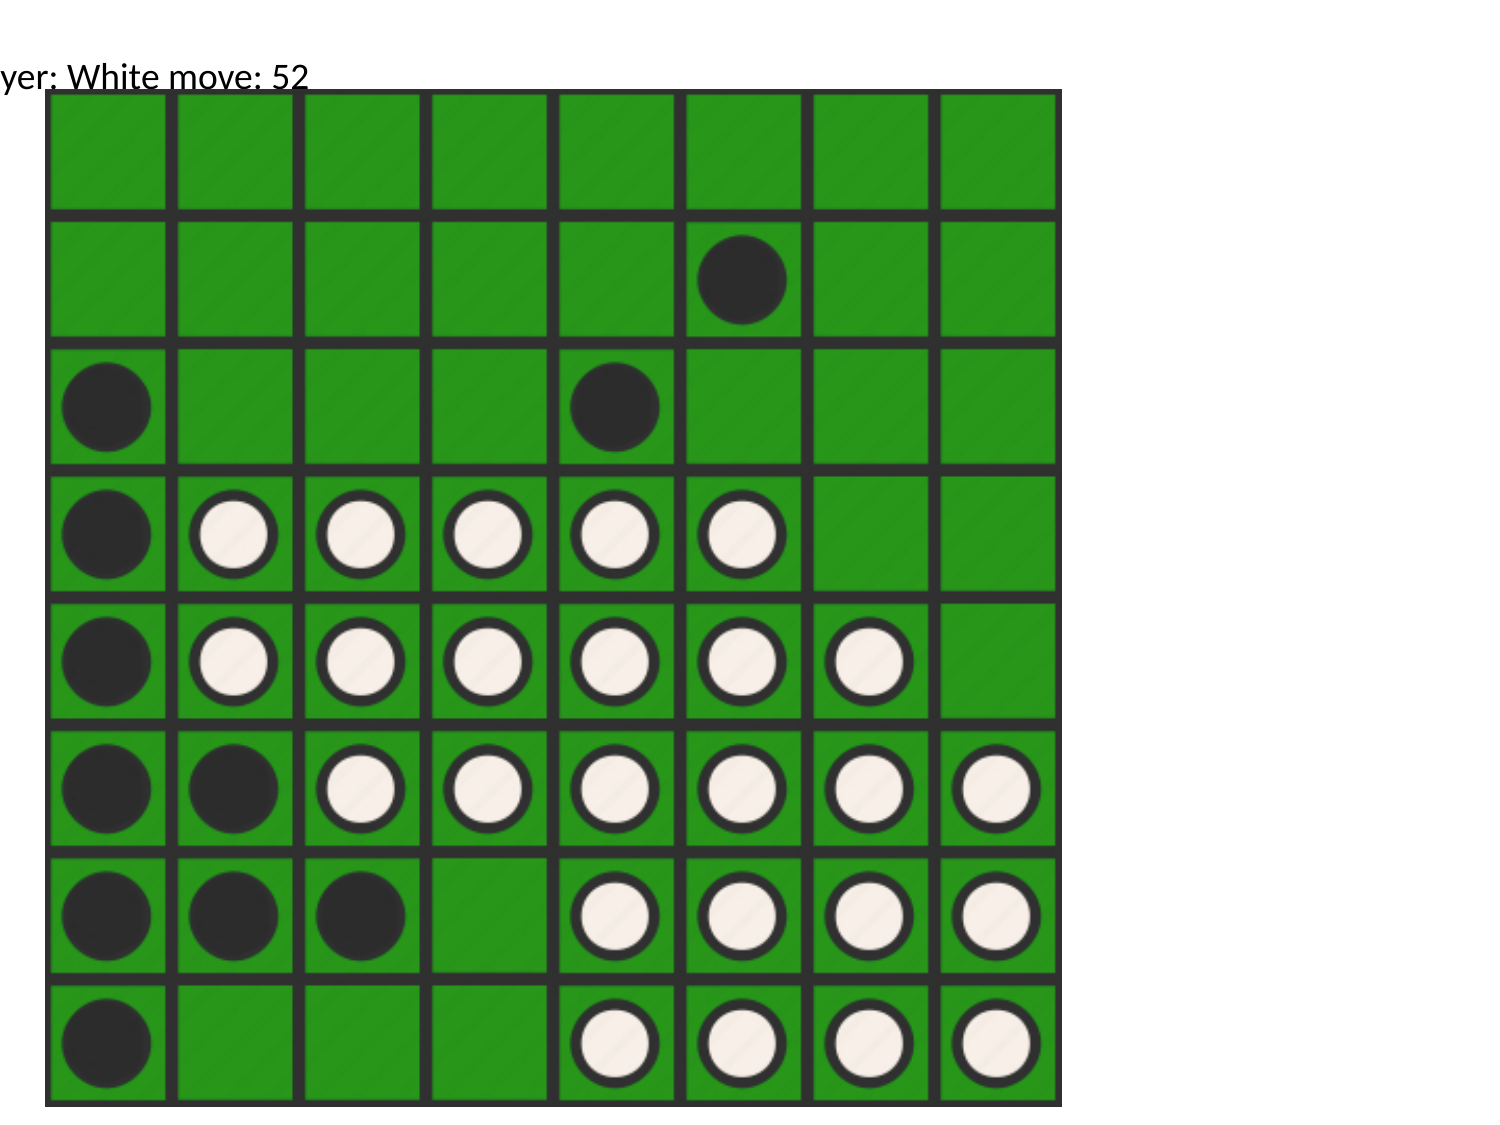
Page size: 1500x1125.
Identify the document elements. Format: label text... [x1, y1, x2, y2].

picture [44, 89, 1062, 1107]
text_box turn: 32 player: White move: 52 [0, 44, 325, 105]
